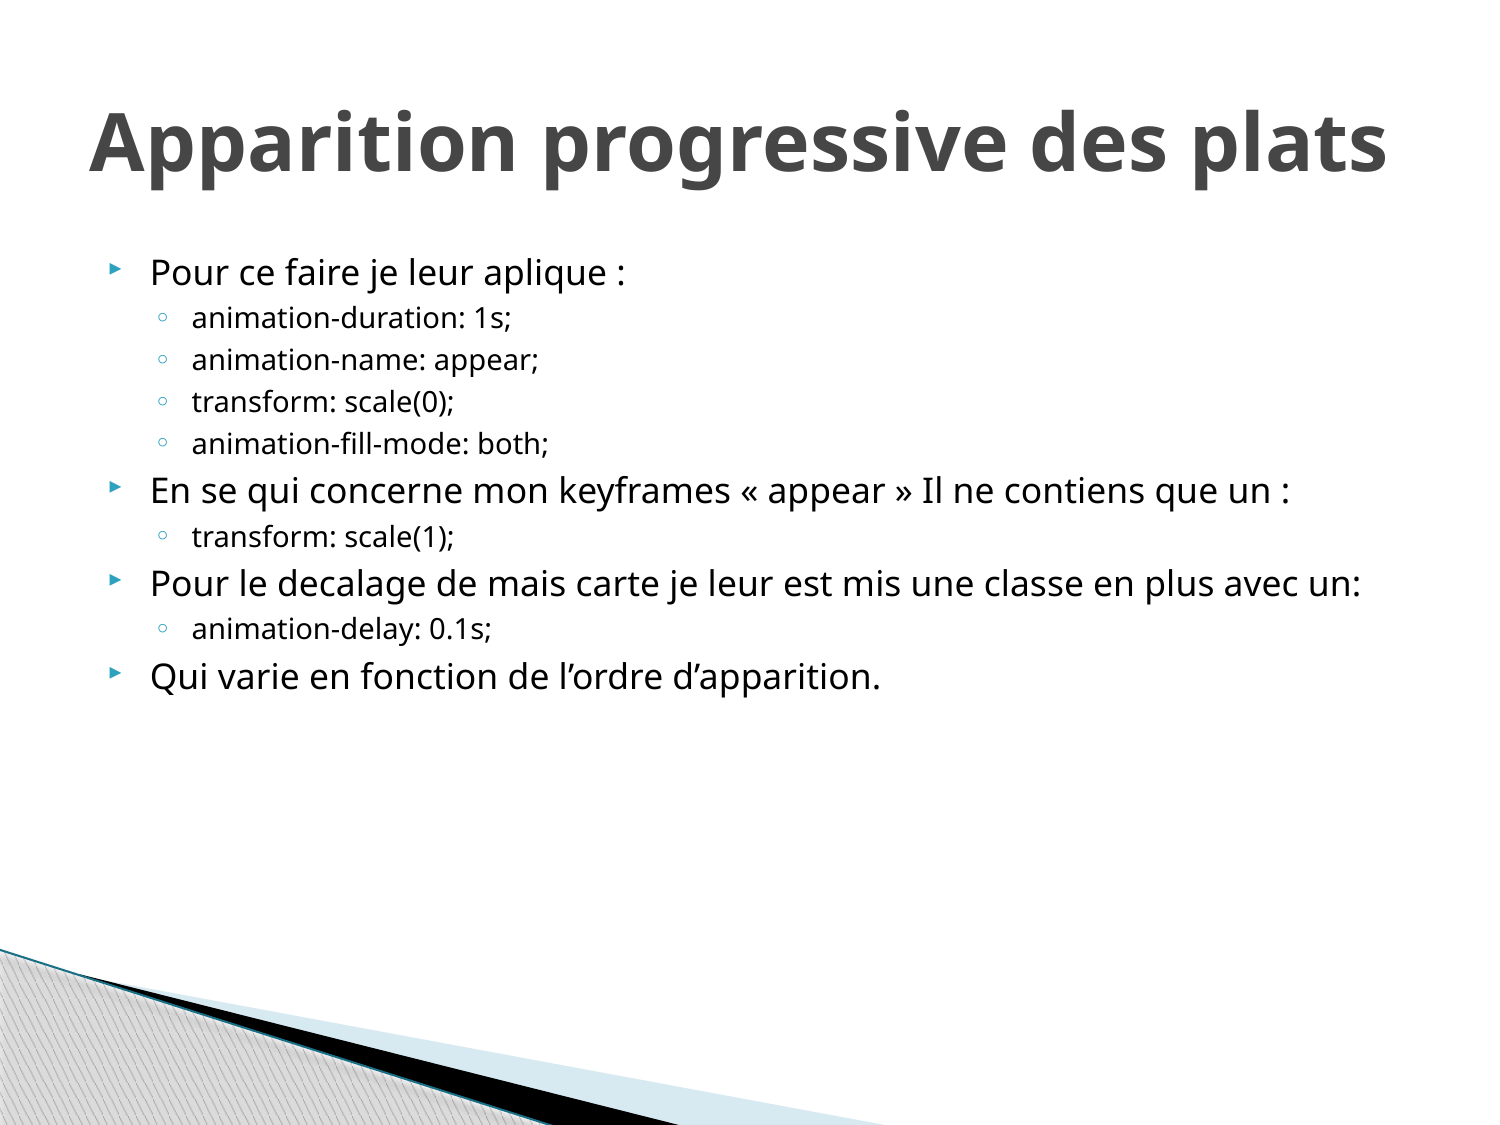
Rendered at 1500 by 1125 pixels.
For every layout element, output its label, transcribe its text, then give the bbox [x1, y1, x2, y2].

title Apparition progressive des plats [75, 45, 1425, 233]
list Pour ce faire je leur aplique : animation-duration: 1s; animation-name: appear; transform: scale(0); animation-fill-mode: both; En se qui concerne mon keyframes « appear » Il ne contiens que un : transform: scale(1); Pour le decalage de mais carte je leur est mis une classe en plus avec un: animation-delay: 0.1s; Qui varie en fonction de l’ordre d’apparition. [75, 243, 1425, 986]
